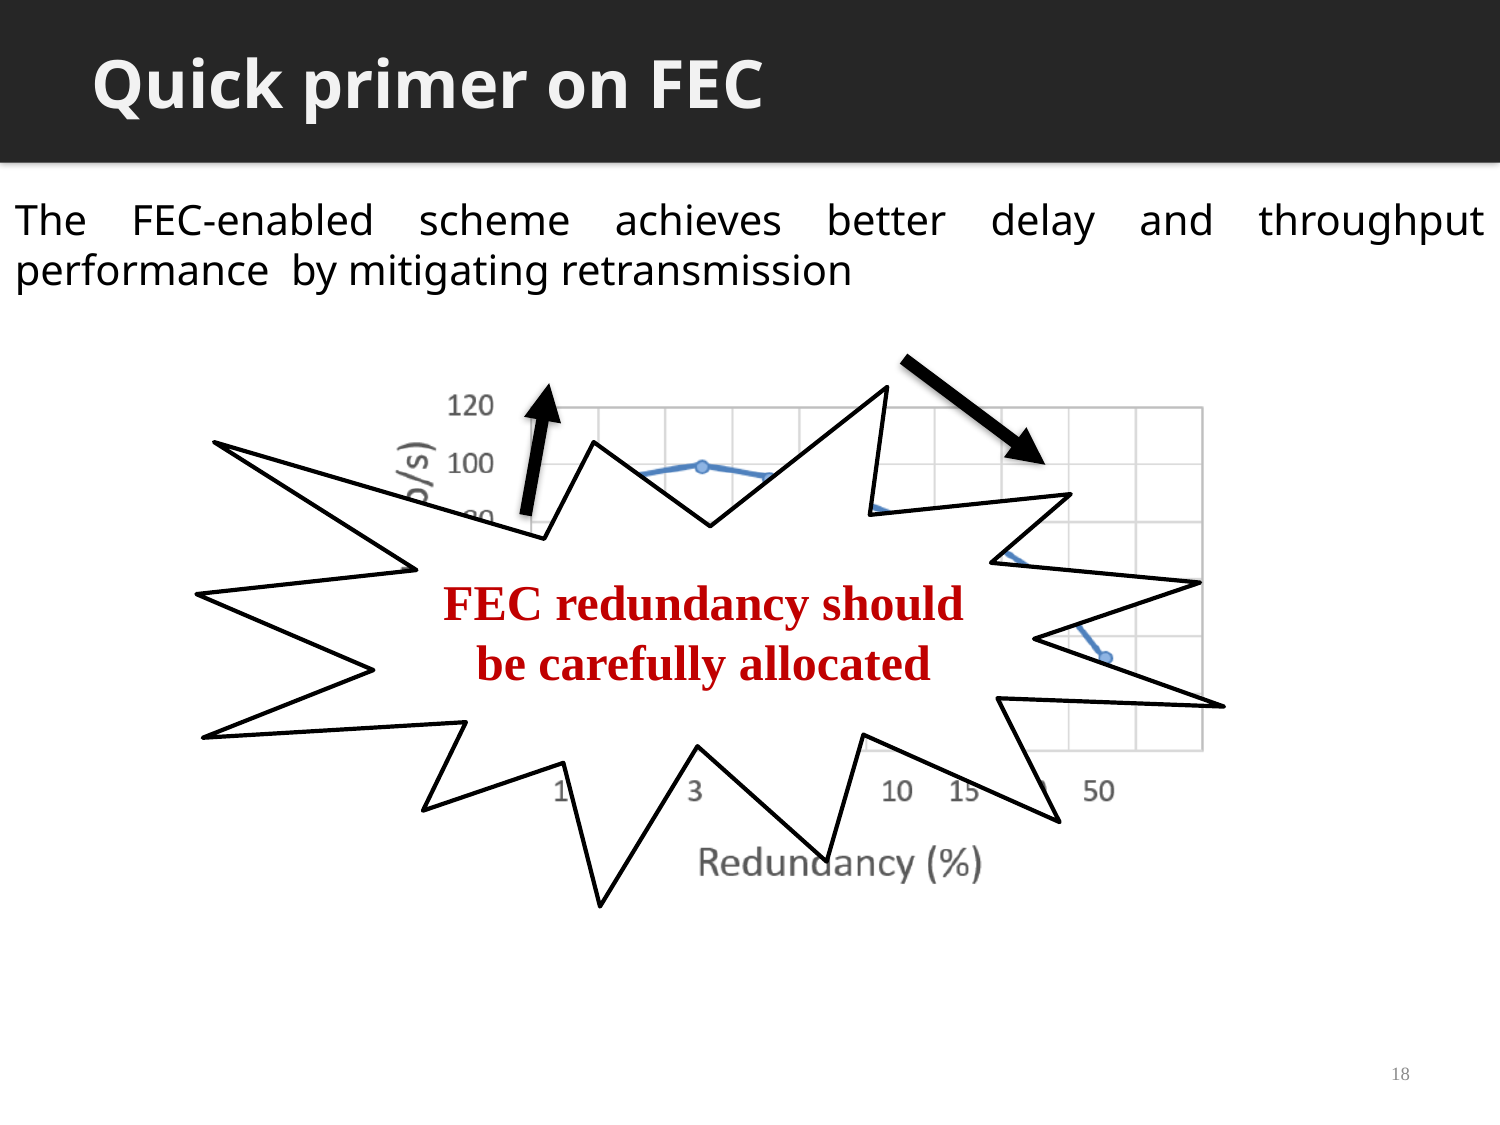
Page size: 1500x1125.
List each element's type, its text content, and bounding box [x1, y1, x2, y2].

text_box FEC redundancy should be carefully allocated [212, 440, 378, 549]
text_box FEC redundancy should be carefully allocated [194, 572, 378, 740]
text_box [903, 358, 1046, 466]
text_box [525, 382, 550, 516]
text_box Quick primer on FEC [0, 0, 1500, 163]
text_box The FEC-enabled scheme achieves better delay and throughput performance by mitigating retransmission [0, 186, 1500, 302]
picture [383, 386, 1225, 889]
slide_number 18 [1074, 1042, 1425, 1103]
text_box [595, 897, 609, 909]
